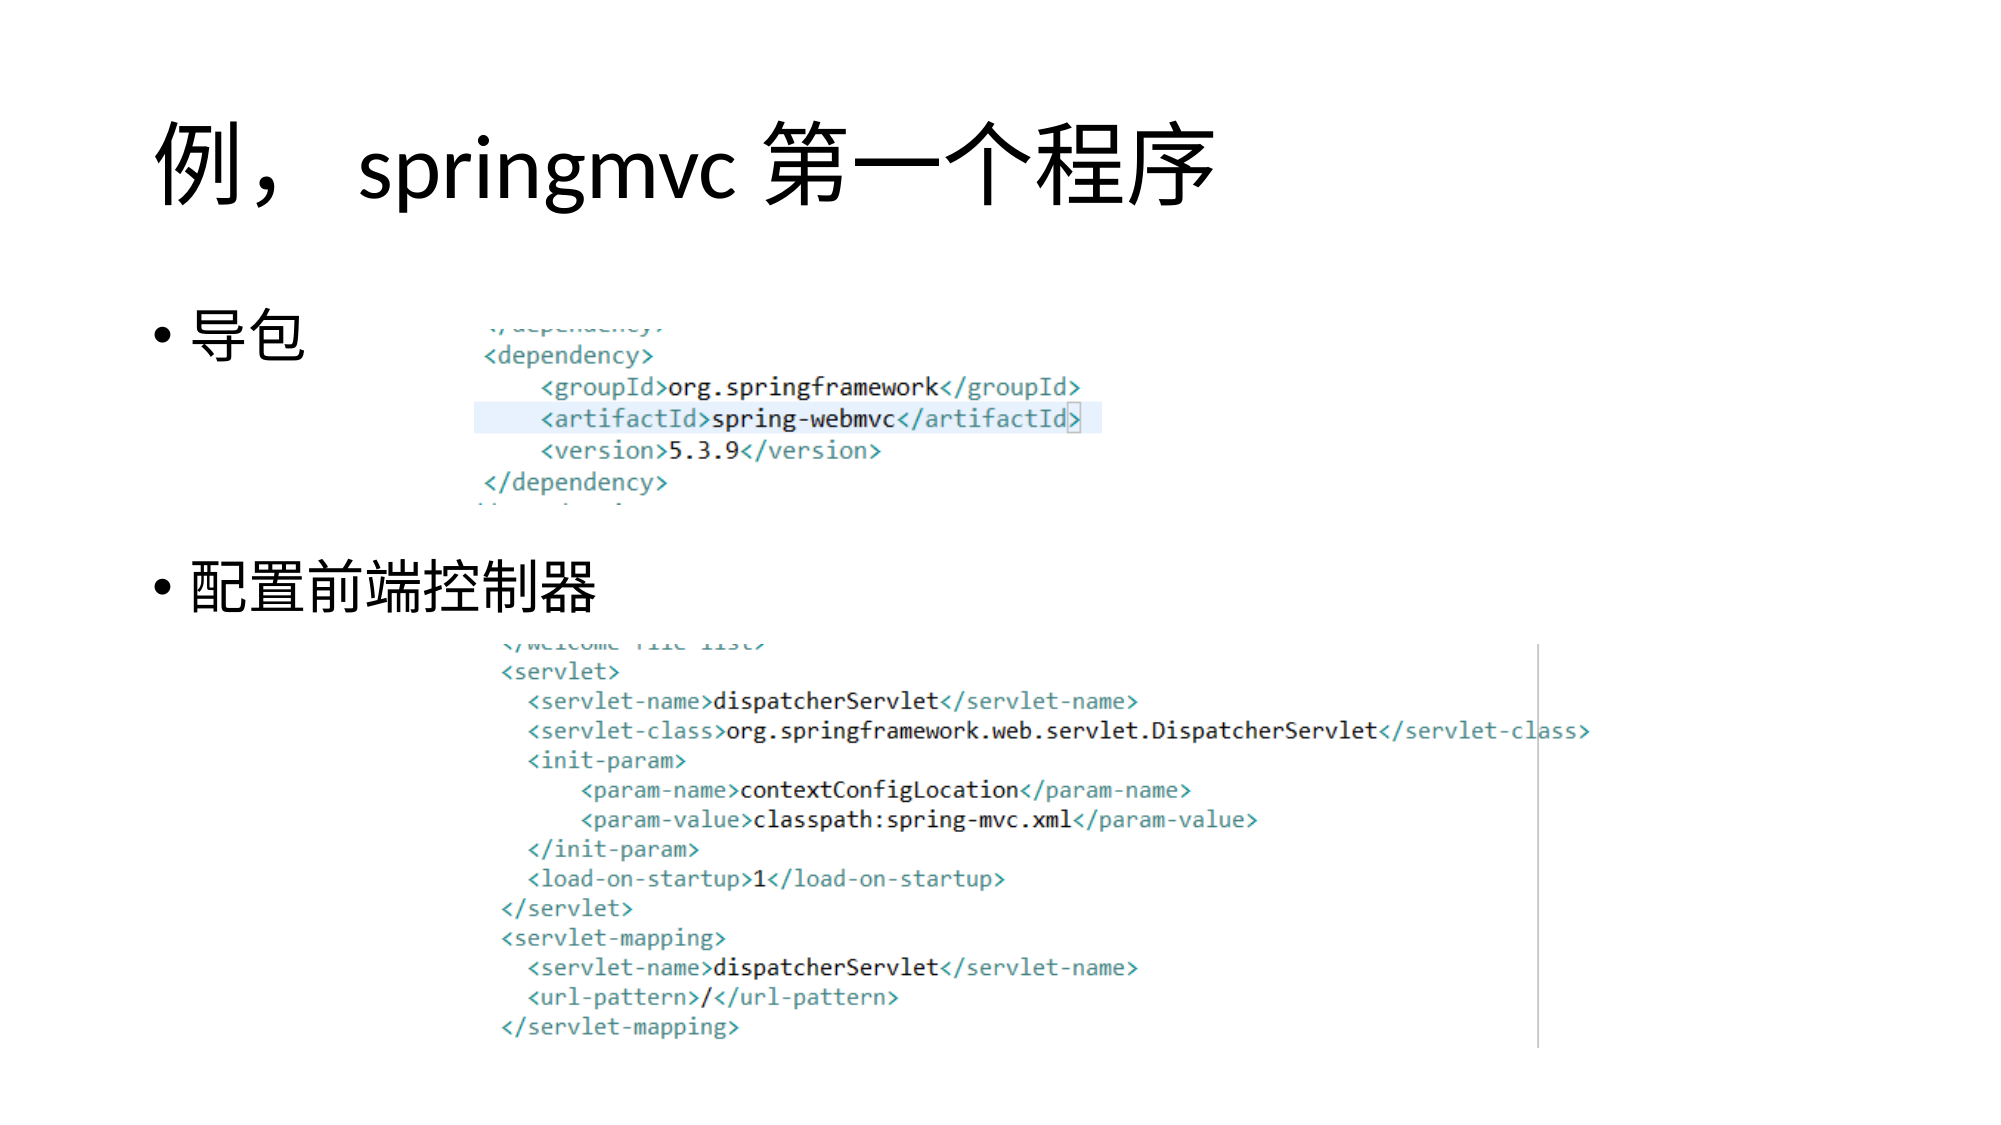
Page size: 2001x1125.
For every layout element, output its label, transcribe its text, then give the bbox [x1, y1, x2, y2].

picture [474, 329, 1102, 505]
list 导包 配置前端控制器 [137, 299, 1863, 1014]
title 例，springmvc第一个程序 [137, 59, 1863, 278]
picture [486, 644, 1607, 1048]
